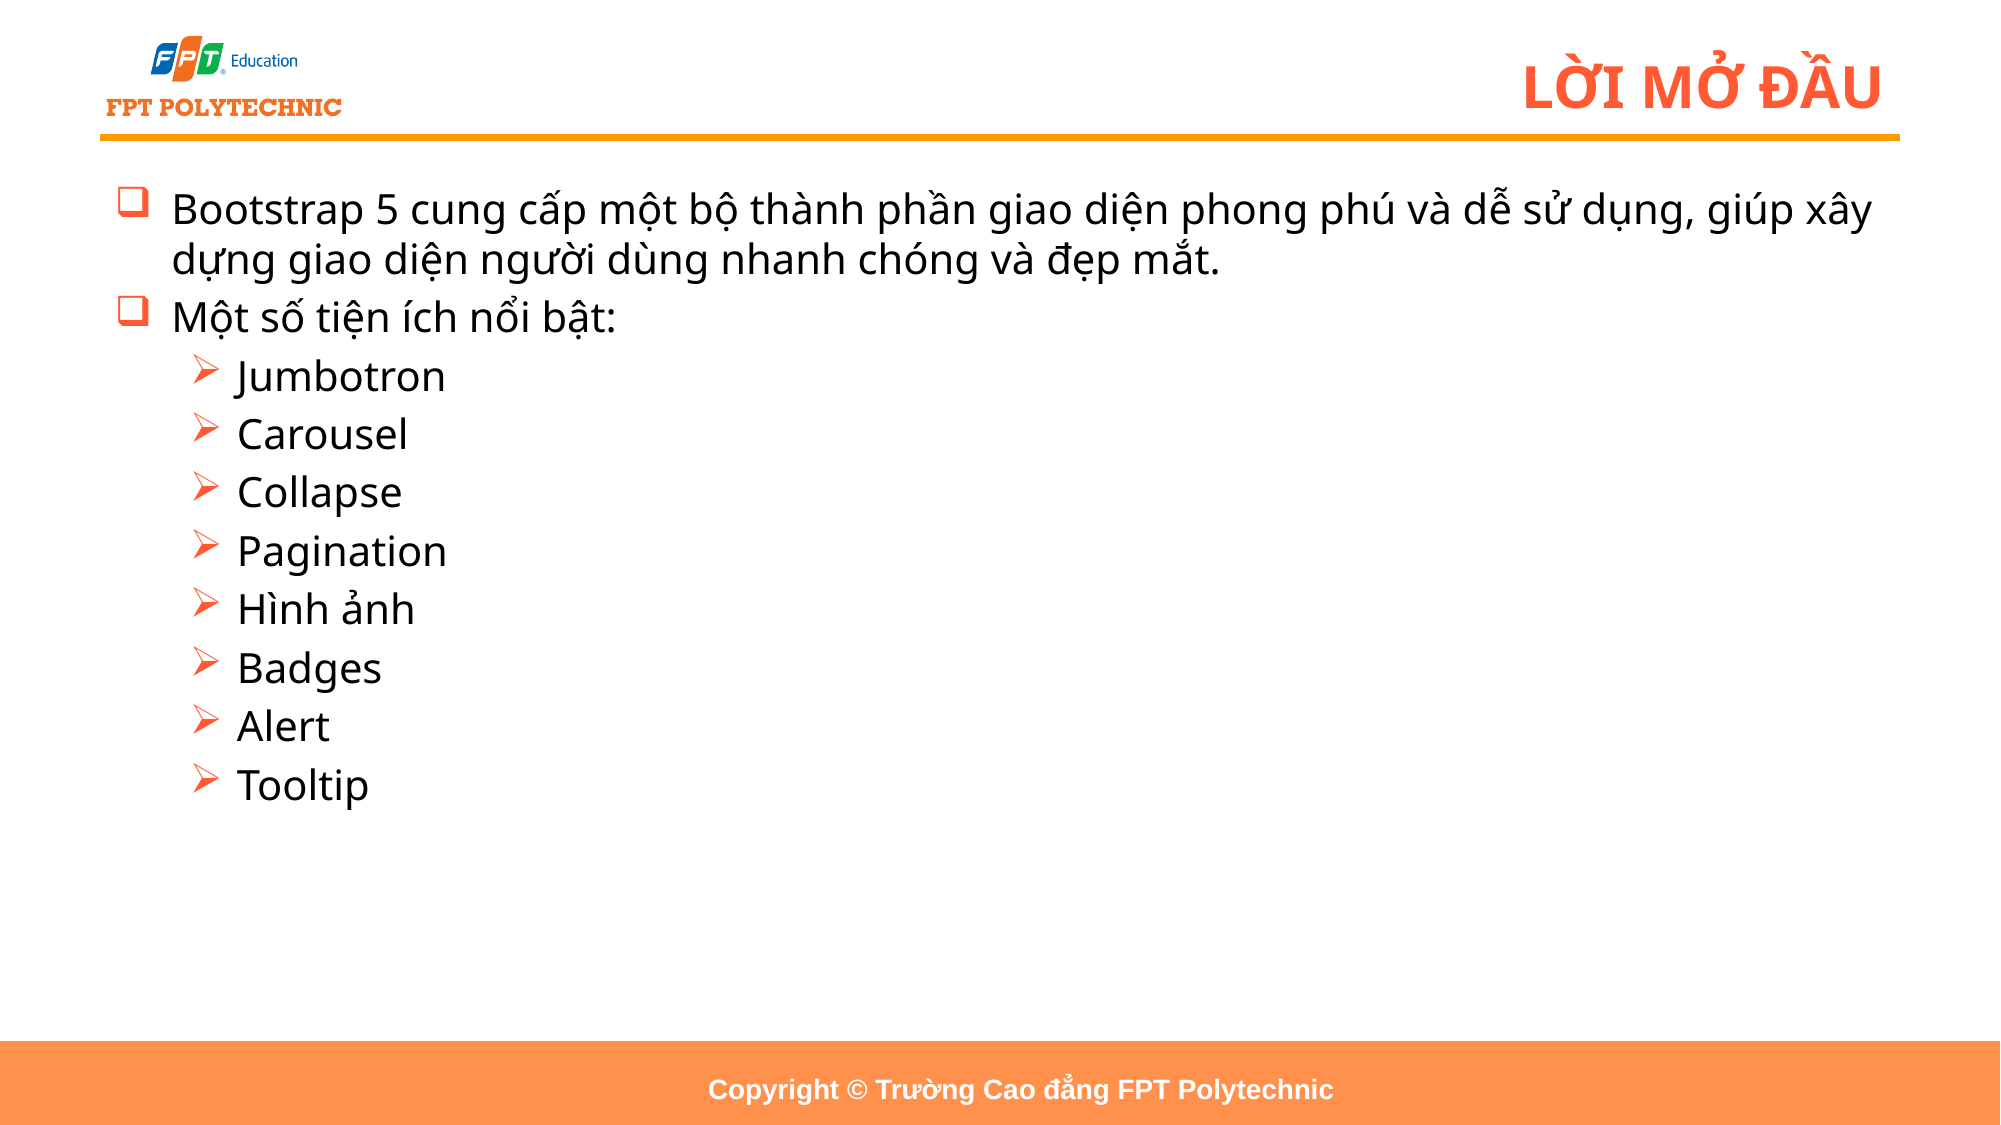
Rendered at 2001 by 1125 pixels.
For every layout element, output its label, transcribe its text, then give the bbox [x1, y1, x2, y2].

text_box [0, 1040, 2000, 1125]
title LỜI MỞ ĐẦU [450, 45, 1900, 125]
picture [98, 24, 350, 135]
text_box Bootstrap 5 cung cấp một bộ thành phần giao diện phong phú và dễ sử dụng, giúp xây dựng giao diện người dùng nhanh chóng và đẹp mắt. Một số tiện ích nổi bật: Jumbotron Carousel Collapse Pagination Hình ảnh Badges Alert Tooltip [99, 174, 1900, 1038]
